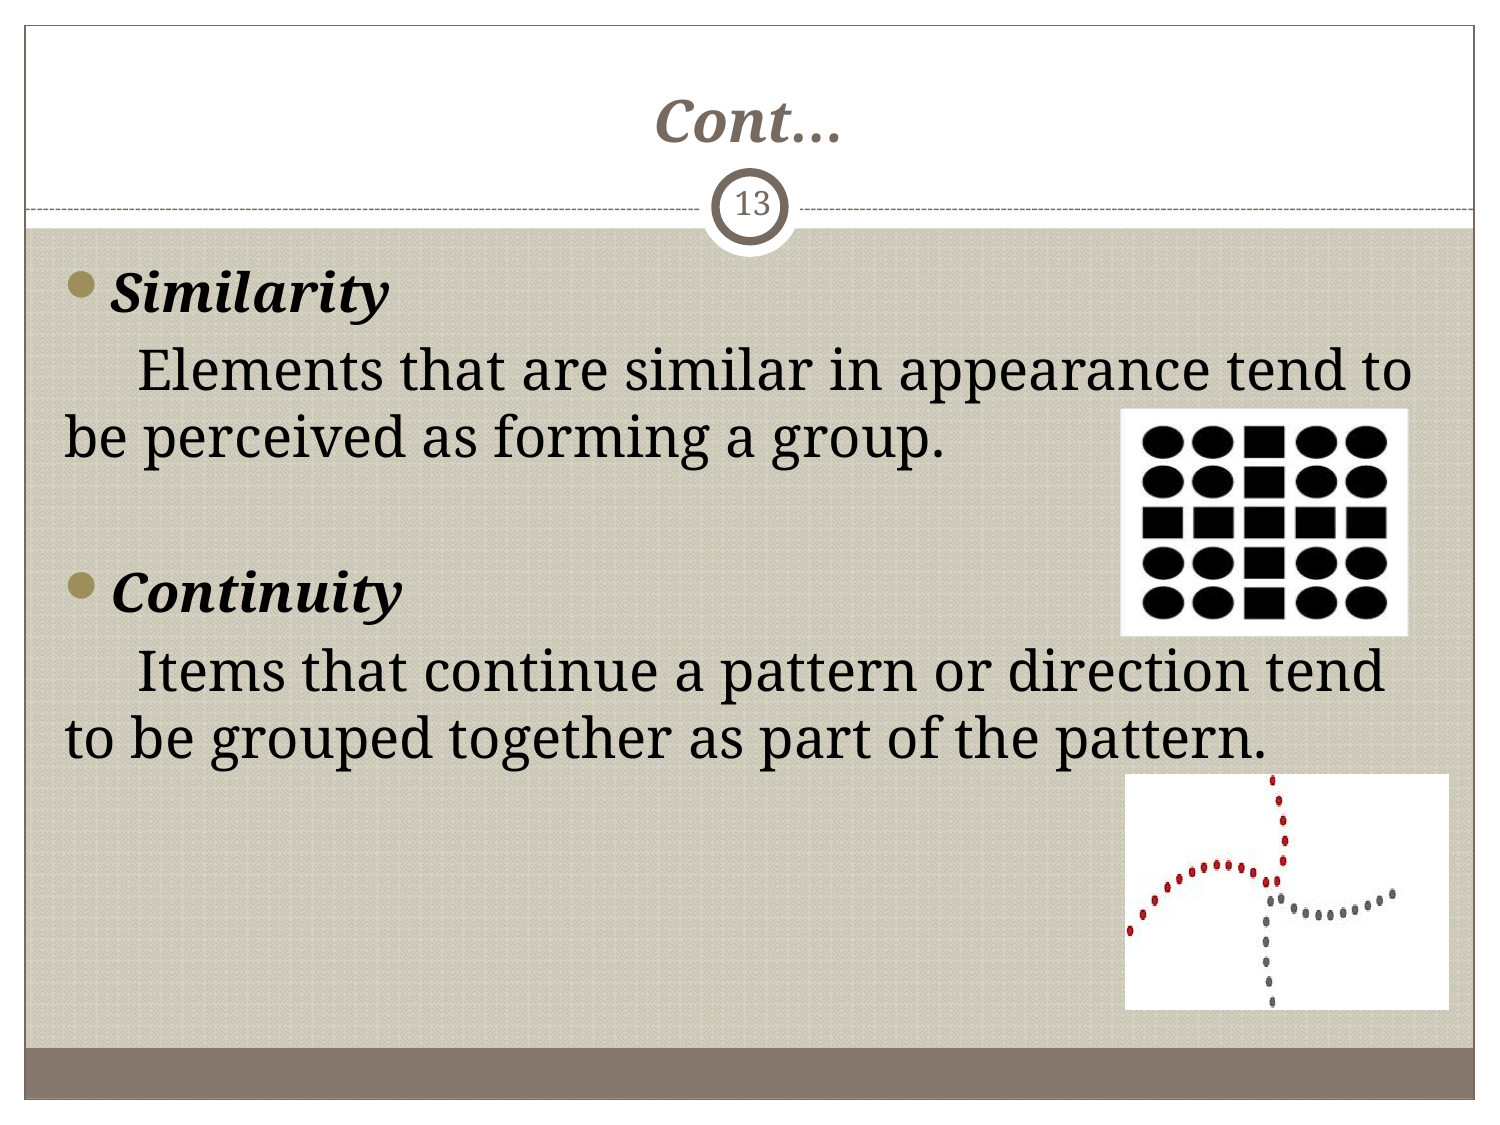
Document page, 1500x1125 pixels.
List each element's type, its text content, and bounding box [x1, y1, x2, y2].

picture [1120, 408, 1409, 637]
title Cont… [49, 37, 1450, 162]
list Similarity Elements that are similar in appearance tend to be perceived as forming a group. Continuity Items that continue a pattern or direction tend to be grouped together as part of the pattern. [49, 250, 1445, 1001]
slide_number 13 [715, 168, 791, 241]
picture [1124, 774, 1449, 1010]
